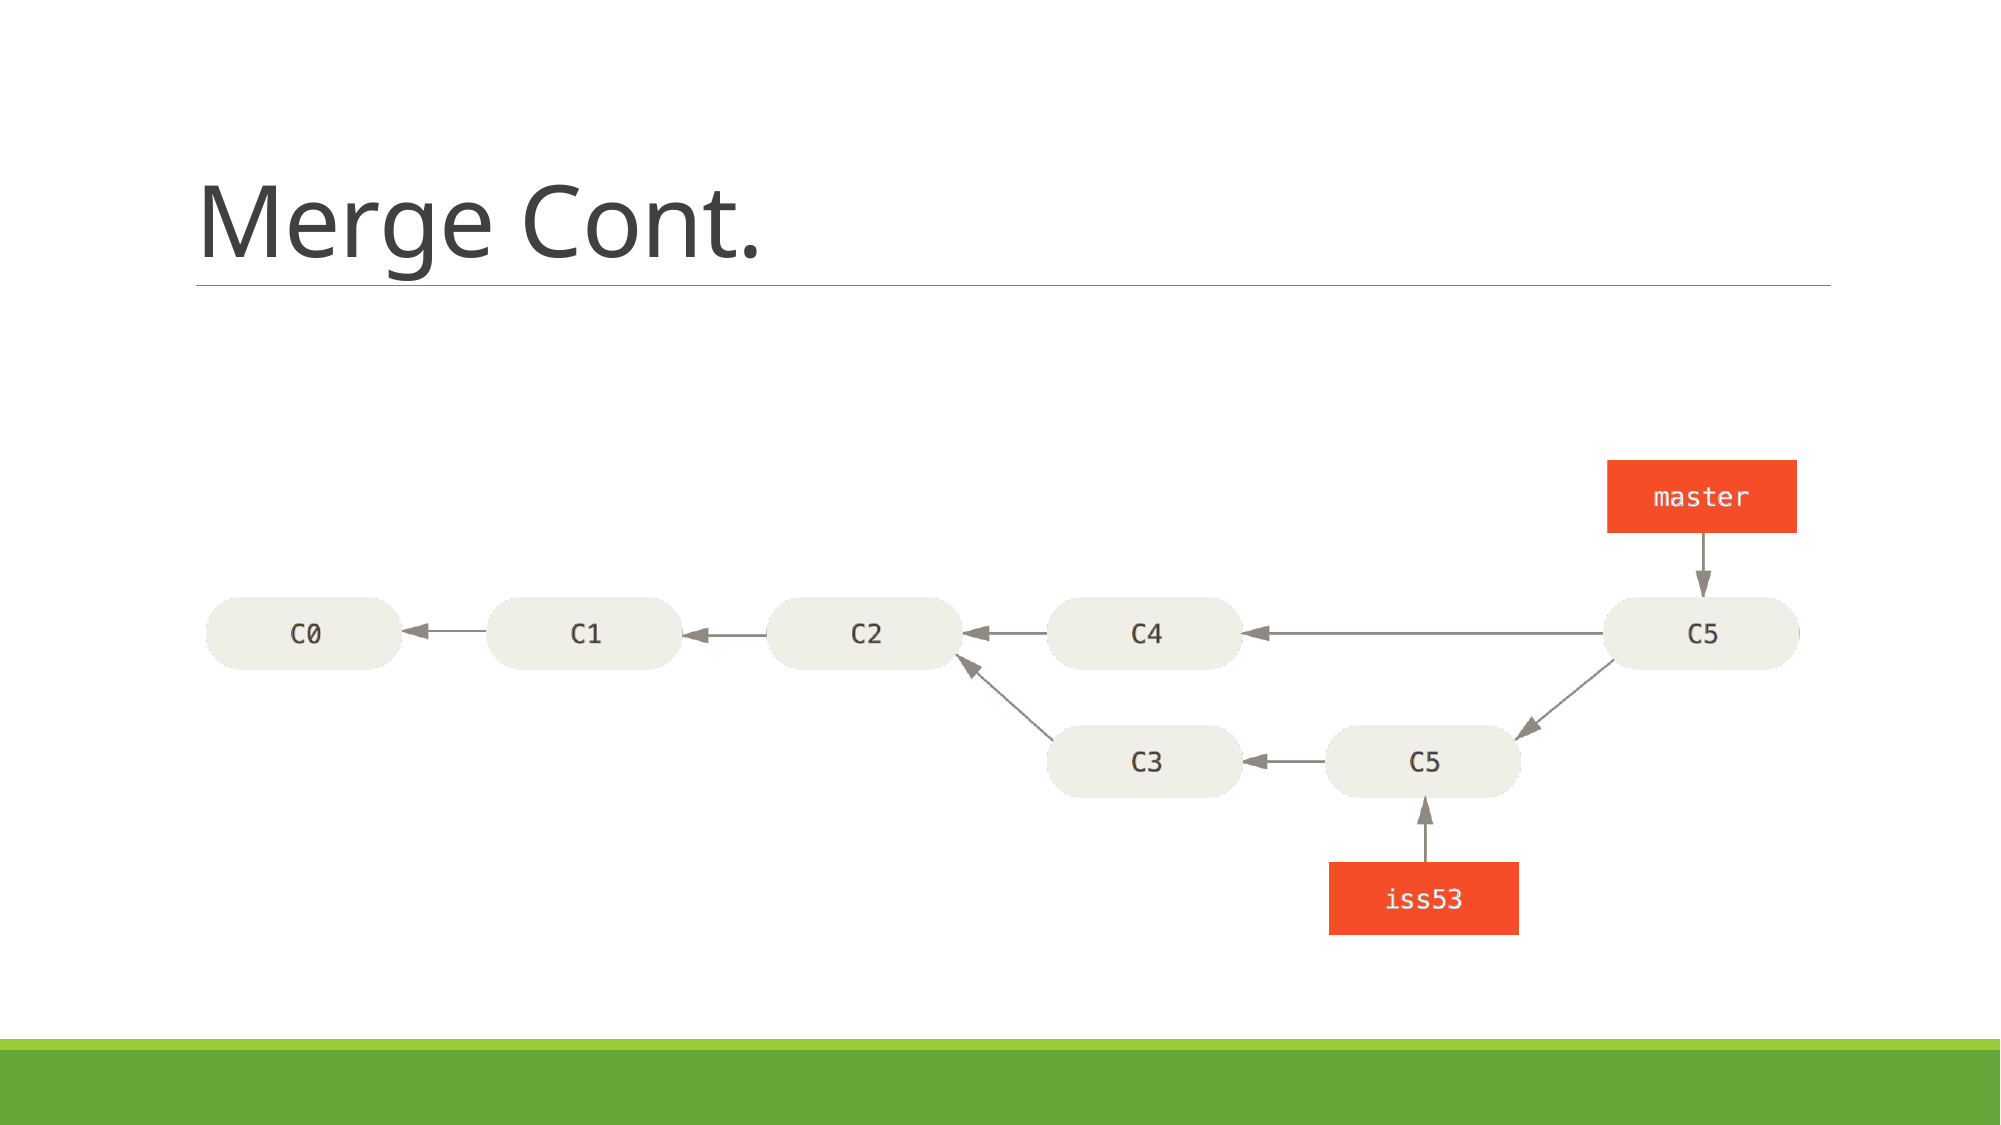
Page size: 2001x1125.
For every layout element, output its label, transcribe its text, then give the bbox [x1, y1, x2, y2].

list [179, 306, 1831, 959]
title Merge Cont. [180, 47, 1830, 285]
